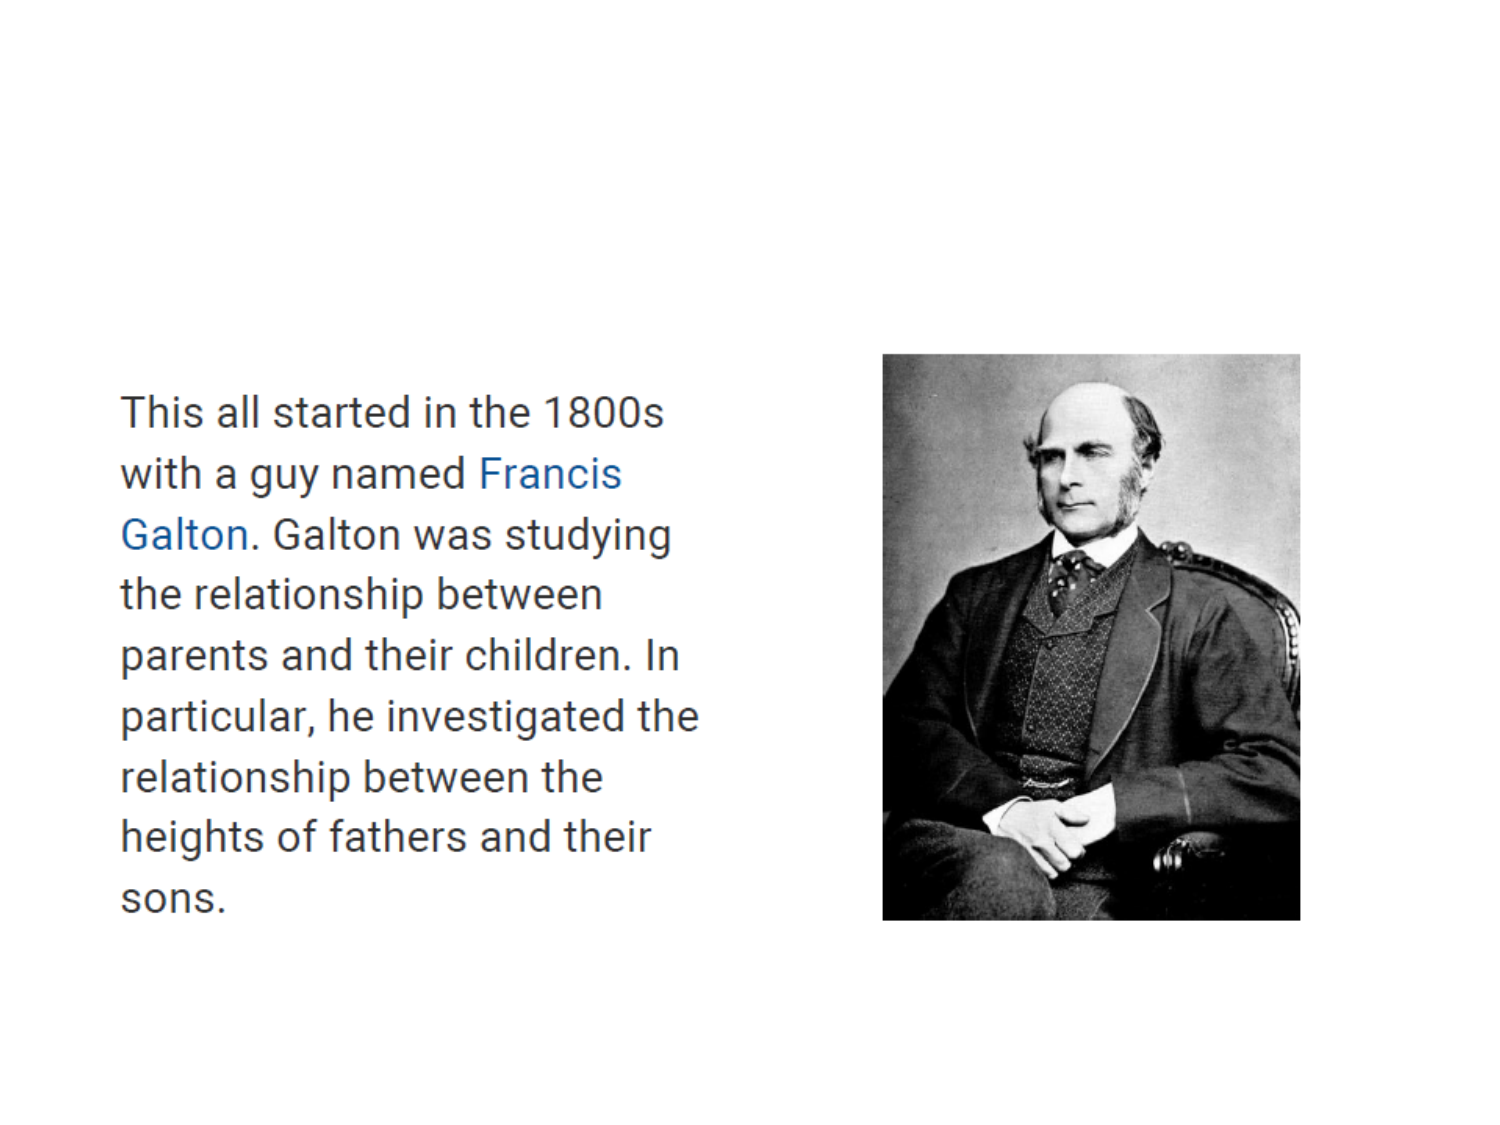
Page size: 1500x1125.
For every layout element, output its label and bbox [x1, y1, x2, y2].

picture [68, 339, 1432, 935]
